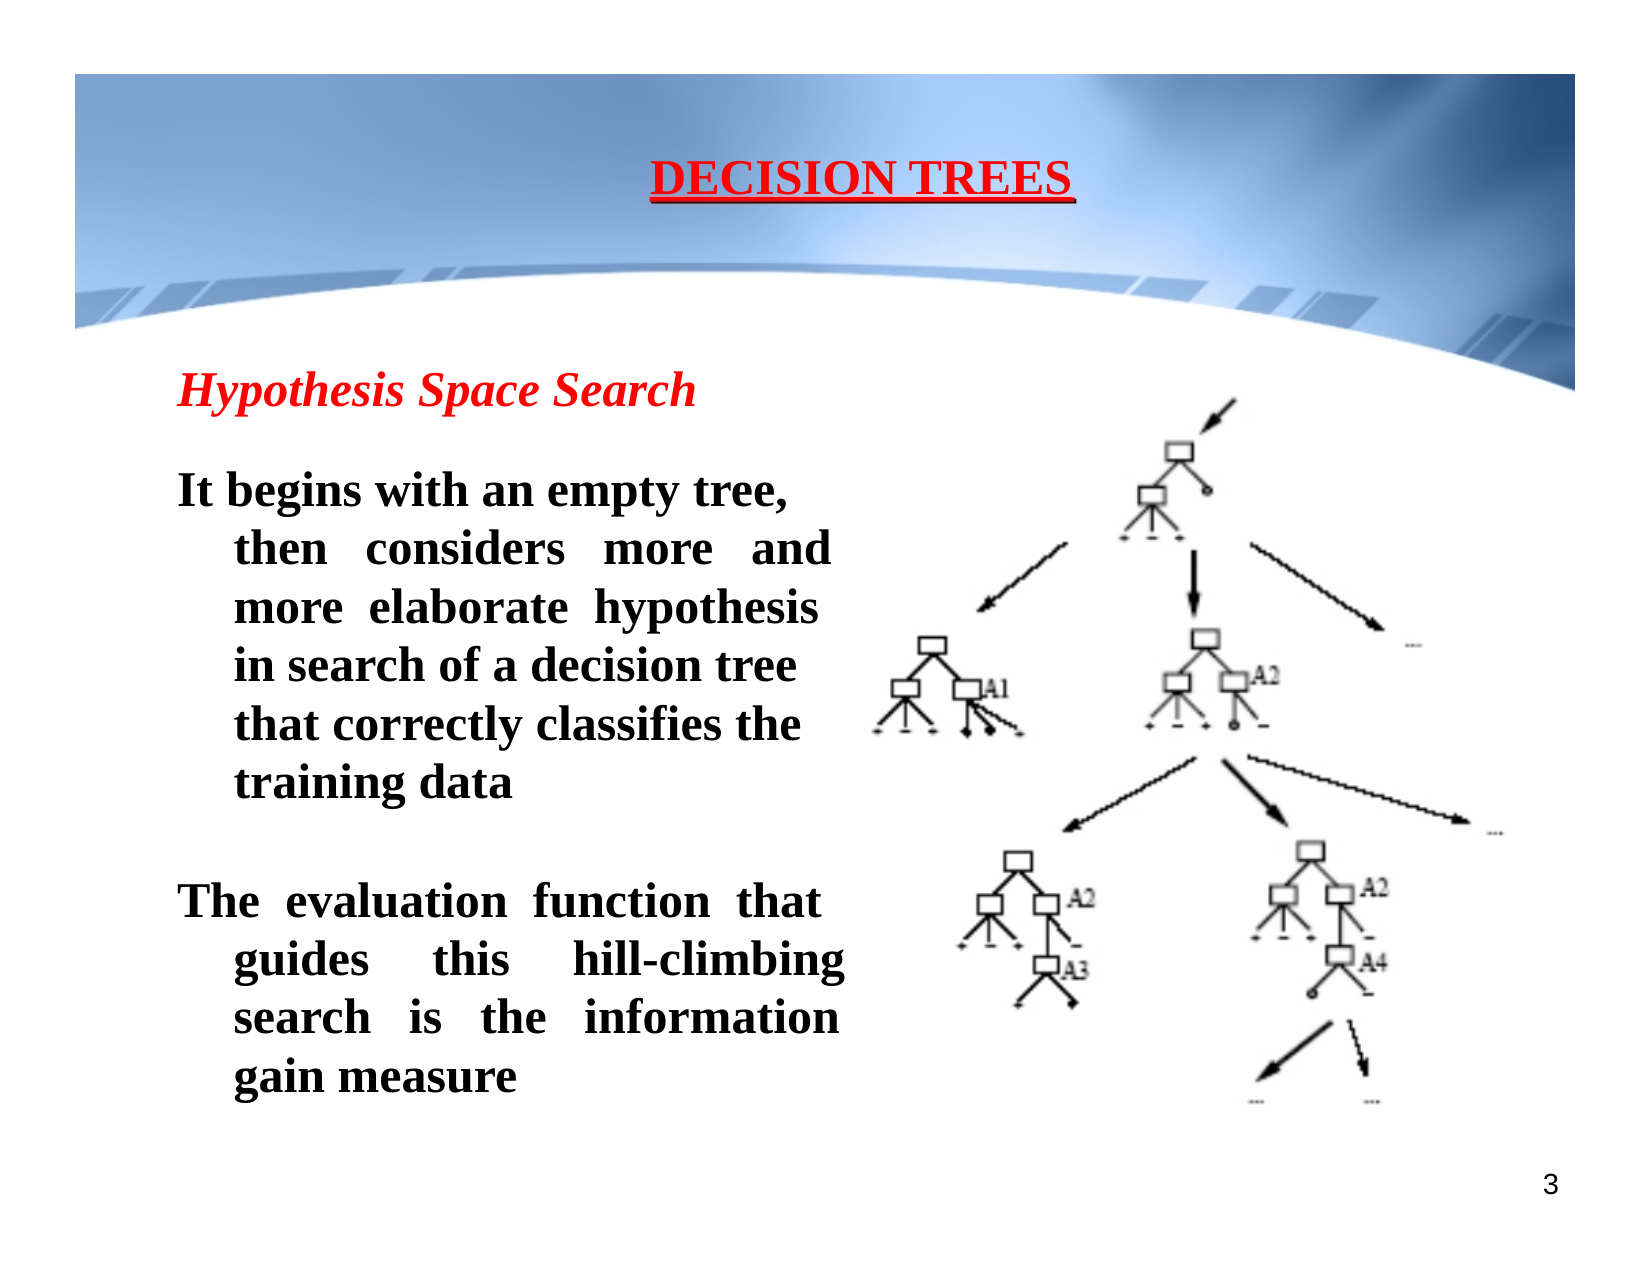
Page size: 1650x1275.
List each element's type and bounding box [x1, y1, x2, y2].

picture [74, 74, 1576, 1201]
